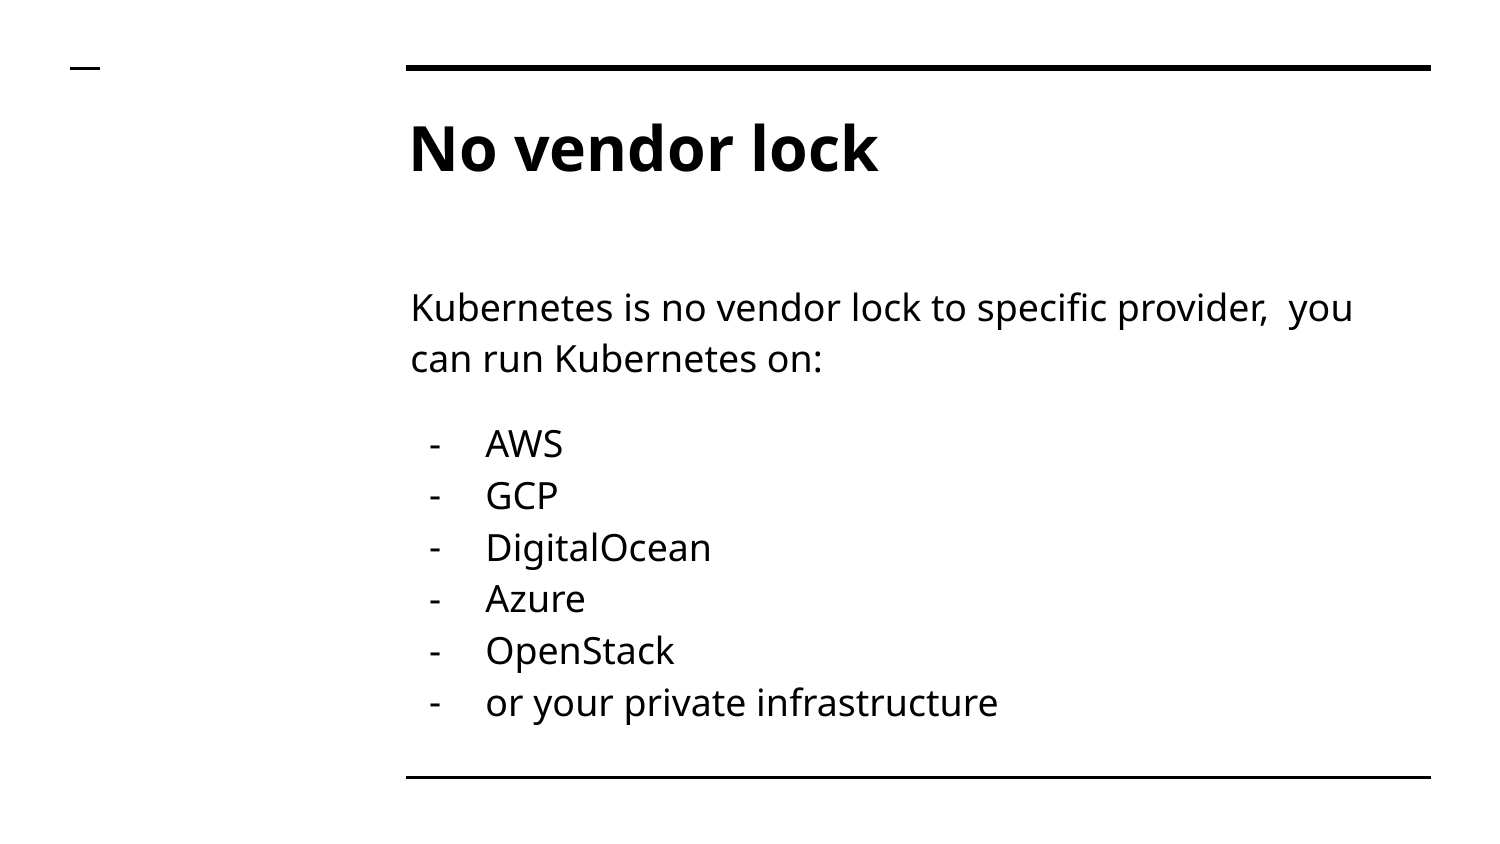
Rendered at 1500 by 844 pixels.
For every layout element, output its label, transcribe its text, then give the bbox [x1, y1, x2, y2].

title No vendor lock [393, 94, 1431, 199]
list Kubernetes is no vendor lock to specific provider, you can run Kubernetes on: AWS GCP DigitalOcean Azure OpenStack or your private infrastructure [395, 261, 1433, 755]
